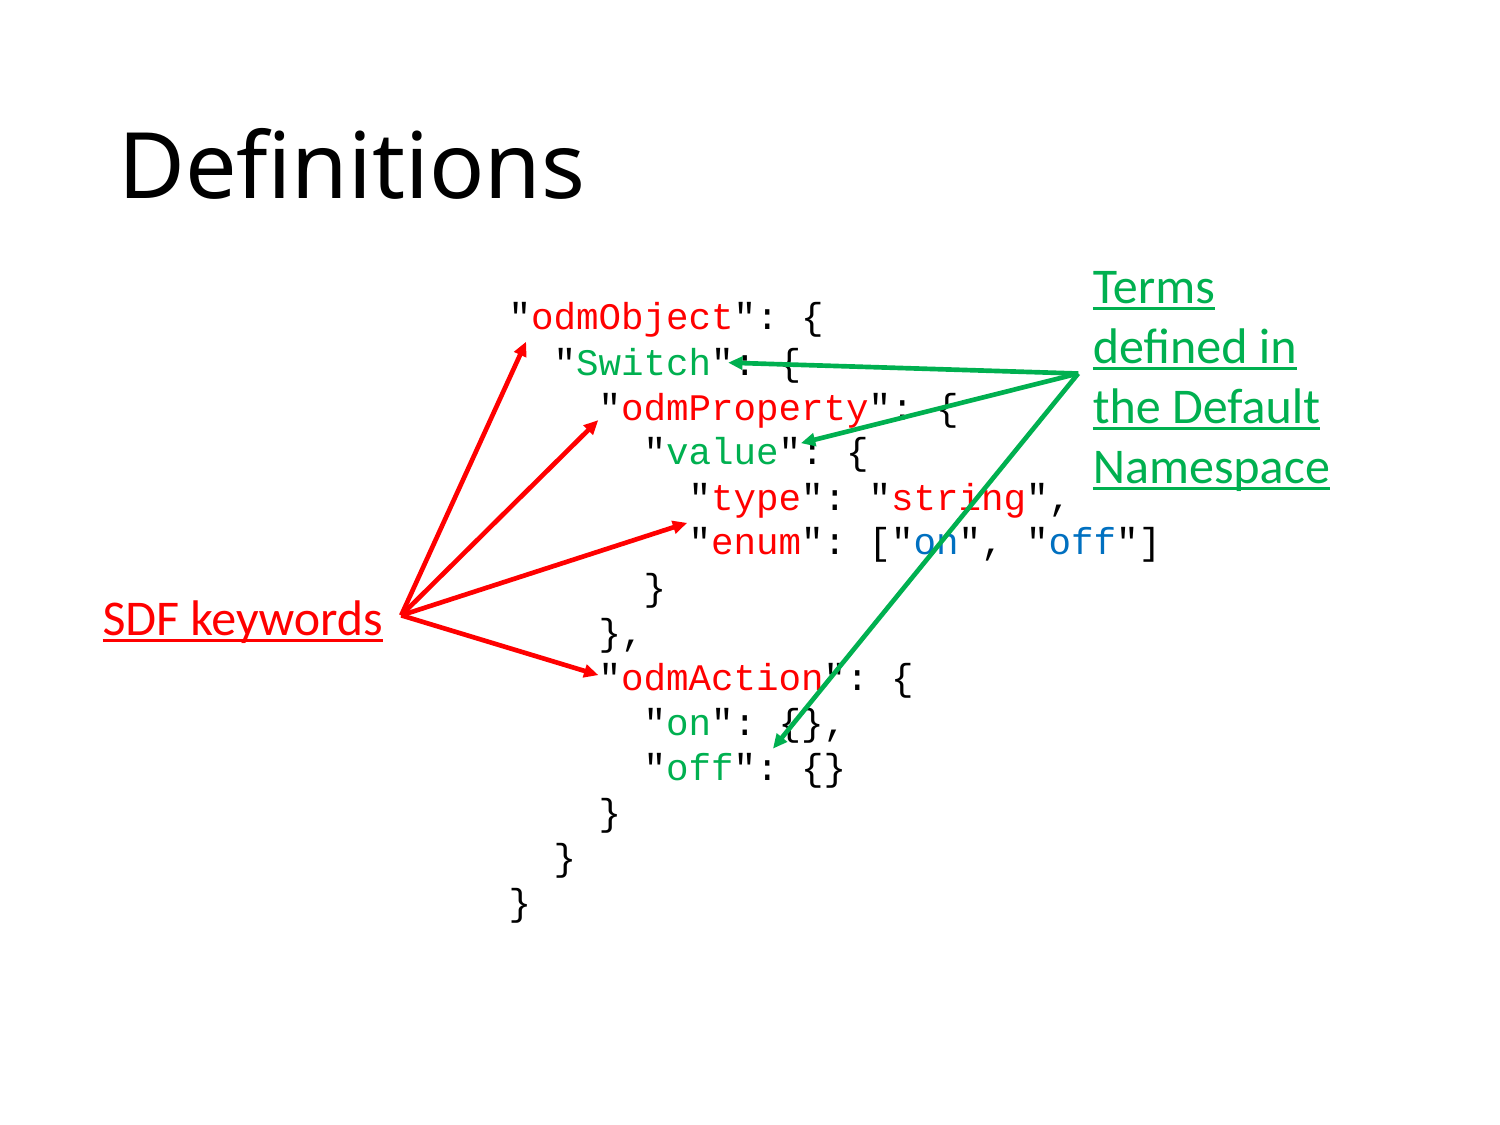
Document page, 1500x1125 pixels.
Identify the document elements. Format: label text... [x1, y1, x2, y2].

title Definitions [103, 59, 1397, 278]
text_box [728, 362, 1079, 375]
text_box Terms defined in the Default Namespace [1078, 246, 1389, 501]
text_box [401, 420, 598, 522]
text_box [401, 342, 526, 420]
text_box "odmObject": { "Switch": { "odmProperty": { "value": { "type": "string", "enum": ["on", "off"] } }, "odmAction": { "on": {}, "off": {} } } } [493, 285, 1244, 930]
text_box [401, 615, 598, 675]
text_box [401, 522, 687, 616]
text_box SDF keywords [83, 577, 401, 653]
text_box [773, 374, 1079, 749]
